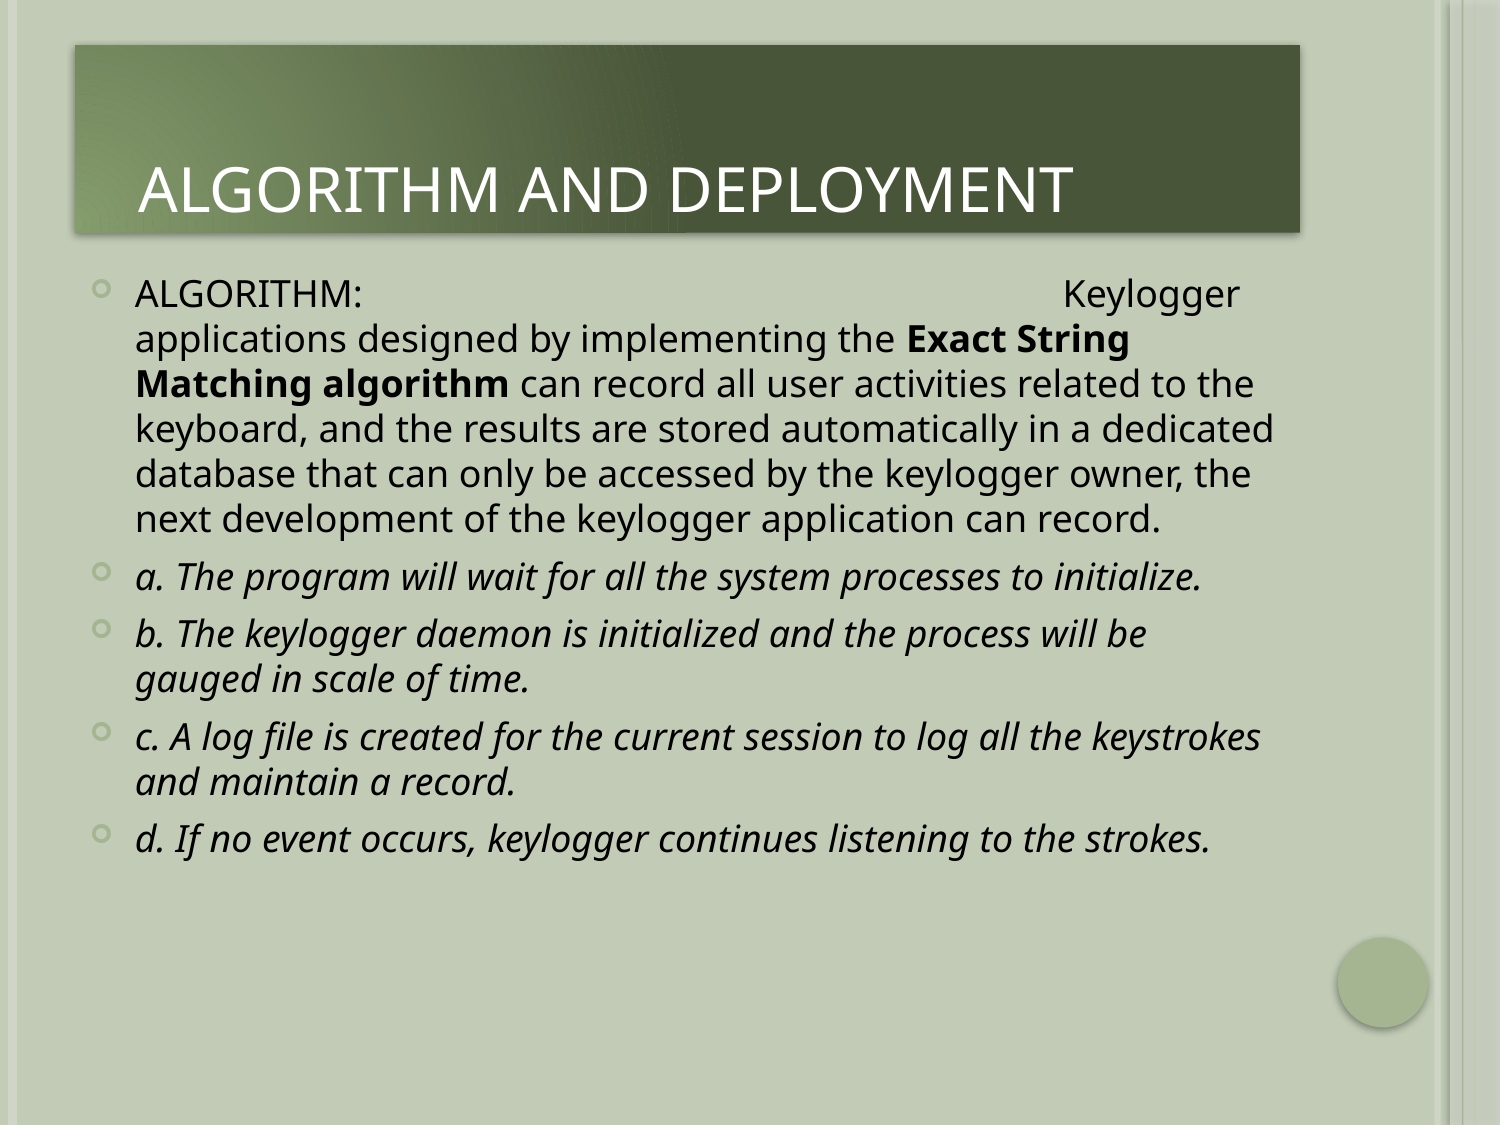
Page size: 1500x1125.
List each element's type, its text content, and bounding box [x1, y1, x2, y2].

list ALGORITHM: Keylogger applications designed by implementing the Exact String Matching algorithm can record all user activities related to the keyboard, and the results are stored automatically in a dedicated database that can only be accessed by the keylogger owner, the next development of the keylogger application can record. a. The program will wait for all the system processes to initialize. b. The keylogger daemon is initialized and the process will be gauged in scale of time. c. A log file is created for the current session to log all the keystrokes and maintain a record. d. If no event occurs, keylogger continues listening to the strokes. [75, 262, 1300, 1062]
title ALGORITHM AND DEPLOYMENT [75, 45, 1300, 233]
